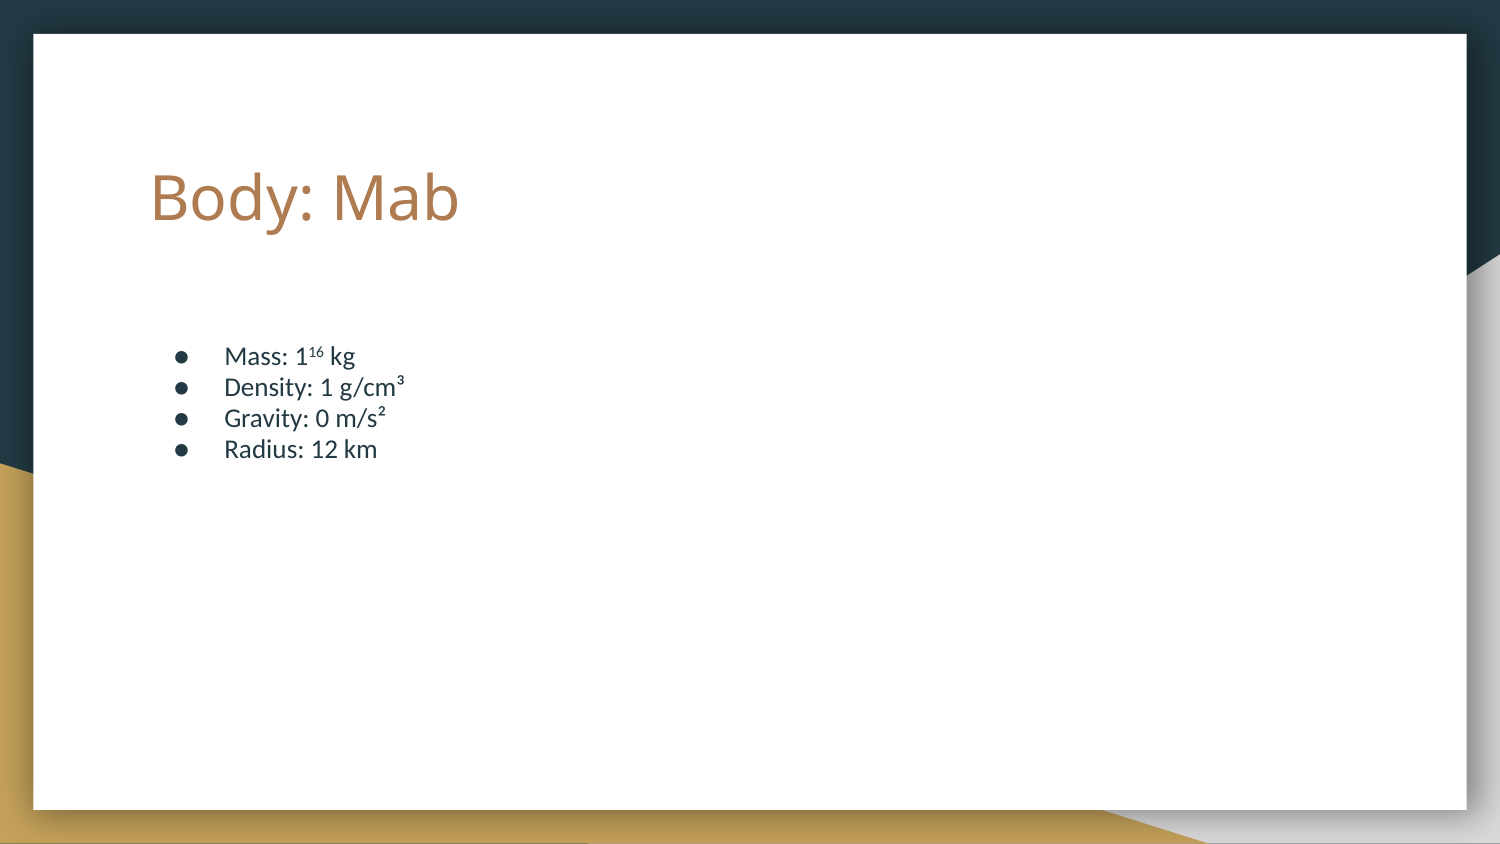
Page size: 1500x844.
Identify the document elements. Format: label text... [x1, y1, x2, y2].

title Body: Mab [134, 138, 1366, 296]
list Mass: 116 kg Density: 1 g/cm³ Gravity: 0 m/s² Radius: 12 km [134, 326, 1366, 729]
